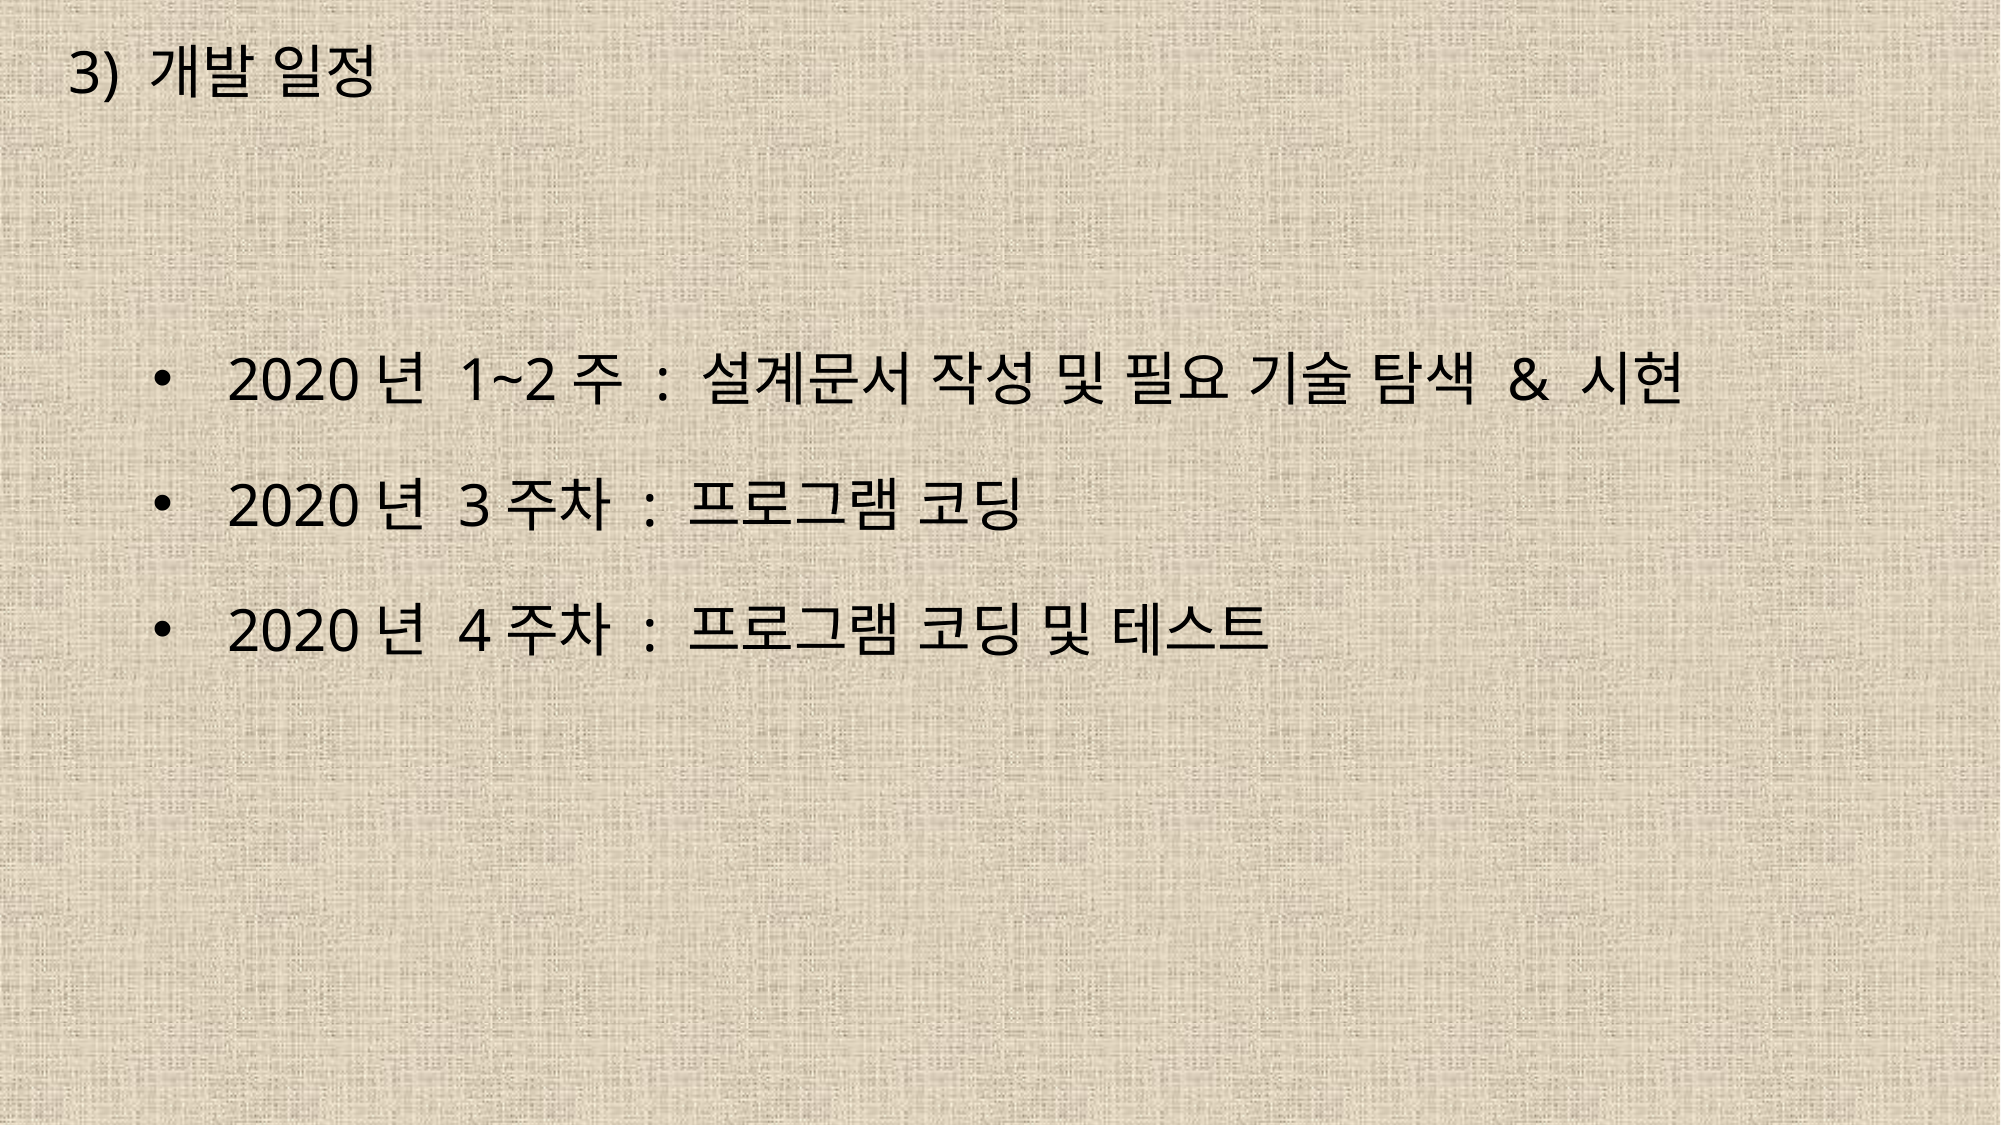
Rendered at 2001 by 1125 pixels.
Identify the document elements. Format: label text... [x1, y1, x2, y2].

text_box 3) 개발 일정 [53, 28, 394, 113]
picture [0, 0, 2001, 1125]
list 2020년 1~2주 : 설계문서 작성 및 필요 기술 탐색 & 시현 2020년 3주차 : 프로그램 코딩 2020년 4주차 : 프로그램 코딩 및 테스트 [137, 299, 1863, 953]
